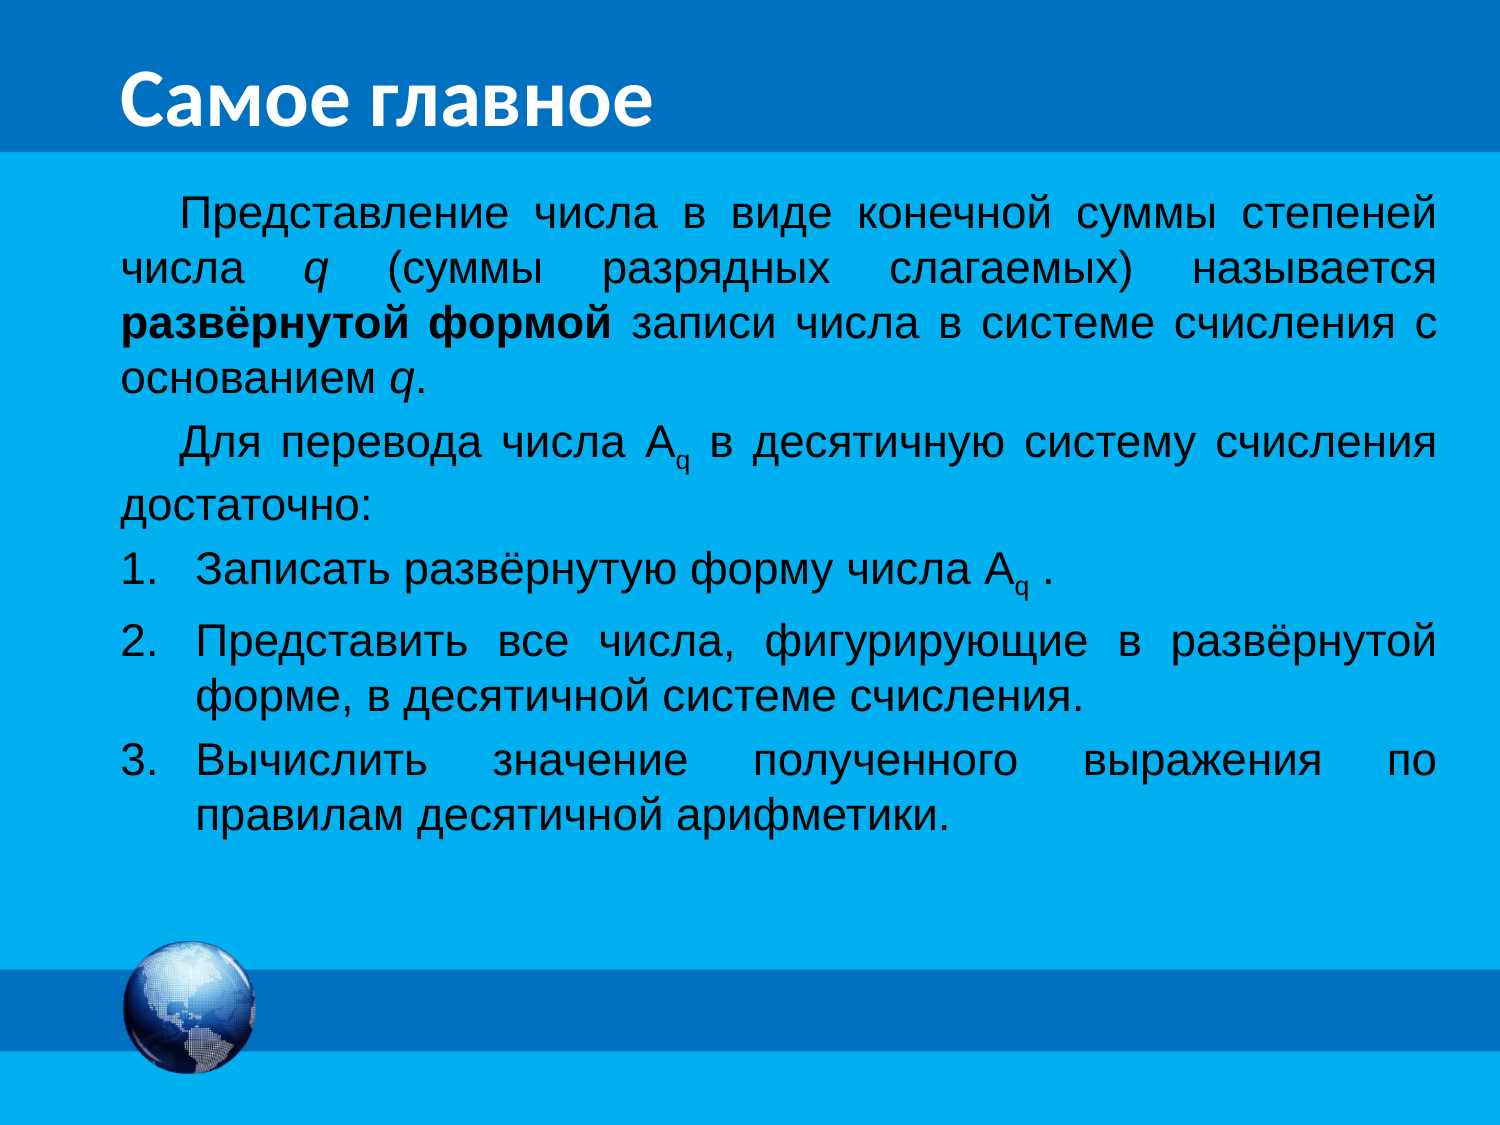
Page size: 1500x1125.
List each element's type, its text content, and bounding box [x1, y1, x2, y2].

title Самое главное [105, 45, 1458, 141]
picture [117, 973, 259, 1073]
list Представление числа в виде конечной суммы степеней числа q (суммы разрядных слагаемых) называется развёрнутой формой записи числа в системе счисления с основанием q. Для перевода числа Aq в десятичную систему счисления достаточно: Записать развёрнутую форму числа Aq . Представить все числа, фигурирующие в развёрнутой форме, в десятичной системе счисления. Вычислить значение полученного выражения по правилам десятичной арифметики. [105, 175, 1454, 973]
